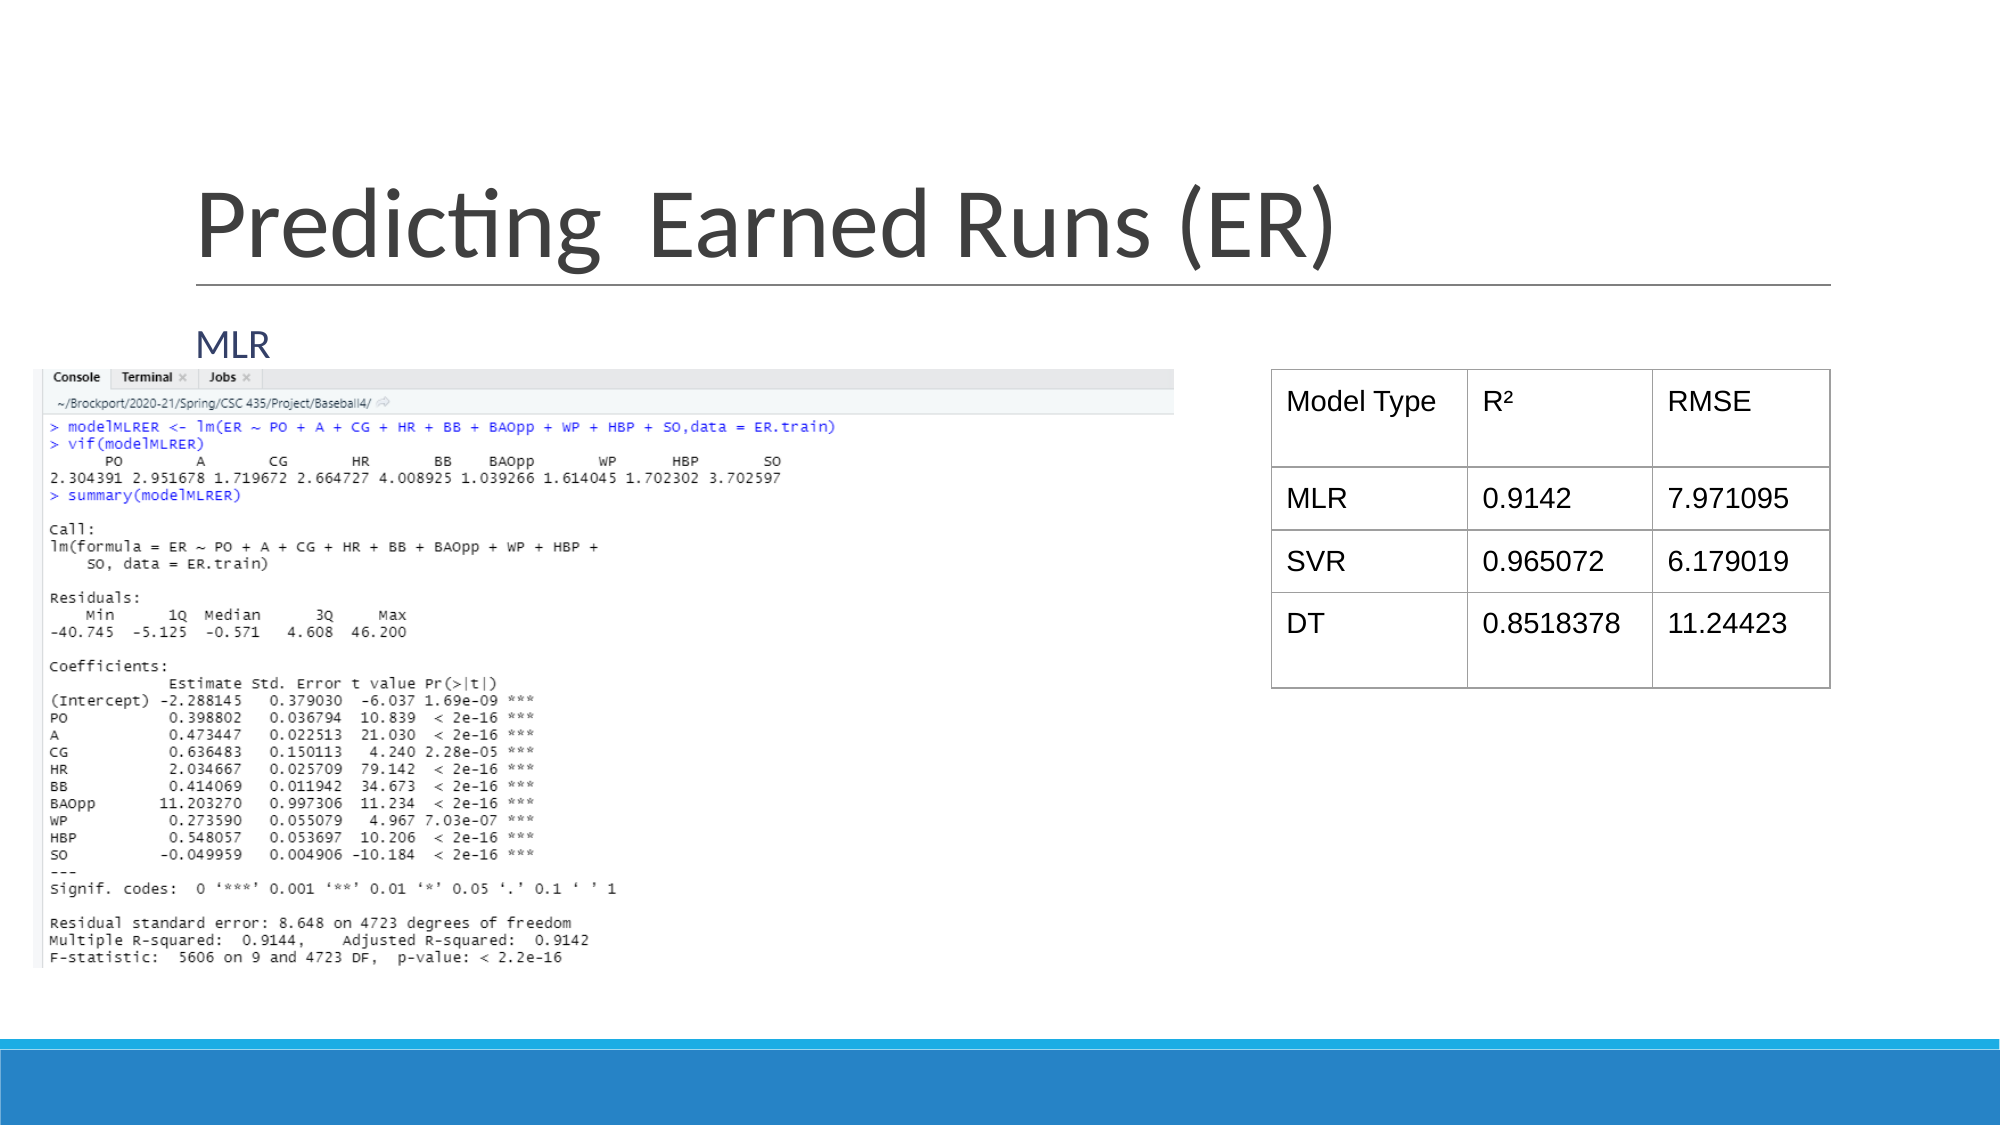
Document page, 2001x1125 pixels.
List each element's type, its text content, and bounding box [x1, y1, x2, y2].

table_cell 6.179019 [1653, 531, 1829, 592]
table_header Model Type [1272, 370, 1467, 466]
table_cell 0.8518378 [1468, 593, 1652, 687]
picture [32, 369, 1174, 968]
table_header R² [1468, 370, 1652, 466]
list MLR [180, 285, 990, 368]
table_cell 0.965072 [1468, 531, 1652, 592]
table_cell 7.971095 [1653, 468, 1829, 529]
table_cell 0.9142 [1468, 468, 1652, 529]
title Predicting Earned Runs (ER) [180, 47, 1830, 285]
table_cell DT [1272, 593, 1467, 687]
table_header RMSE [1653, 370, 1829, 466]
table_cell 11.24423 [1653, 593, 1829, 687]
table_cell SVR [1272, 531, 1467, 592]
table_cell MLR [1272, 468, 1467, 529]
